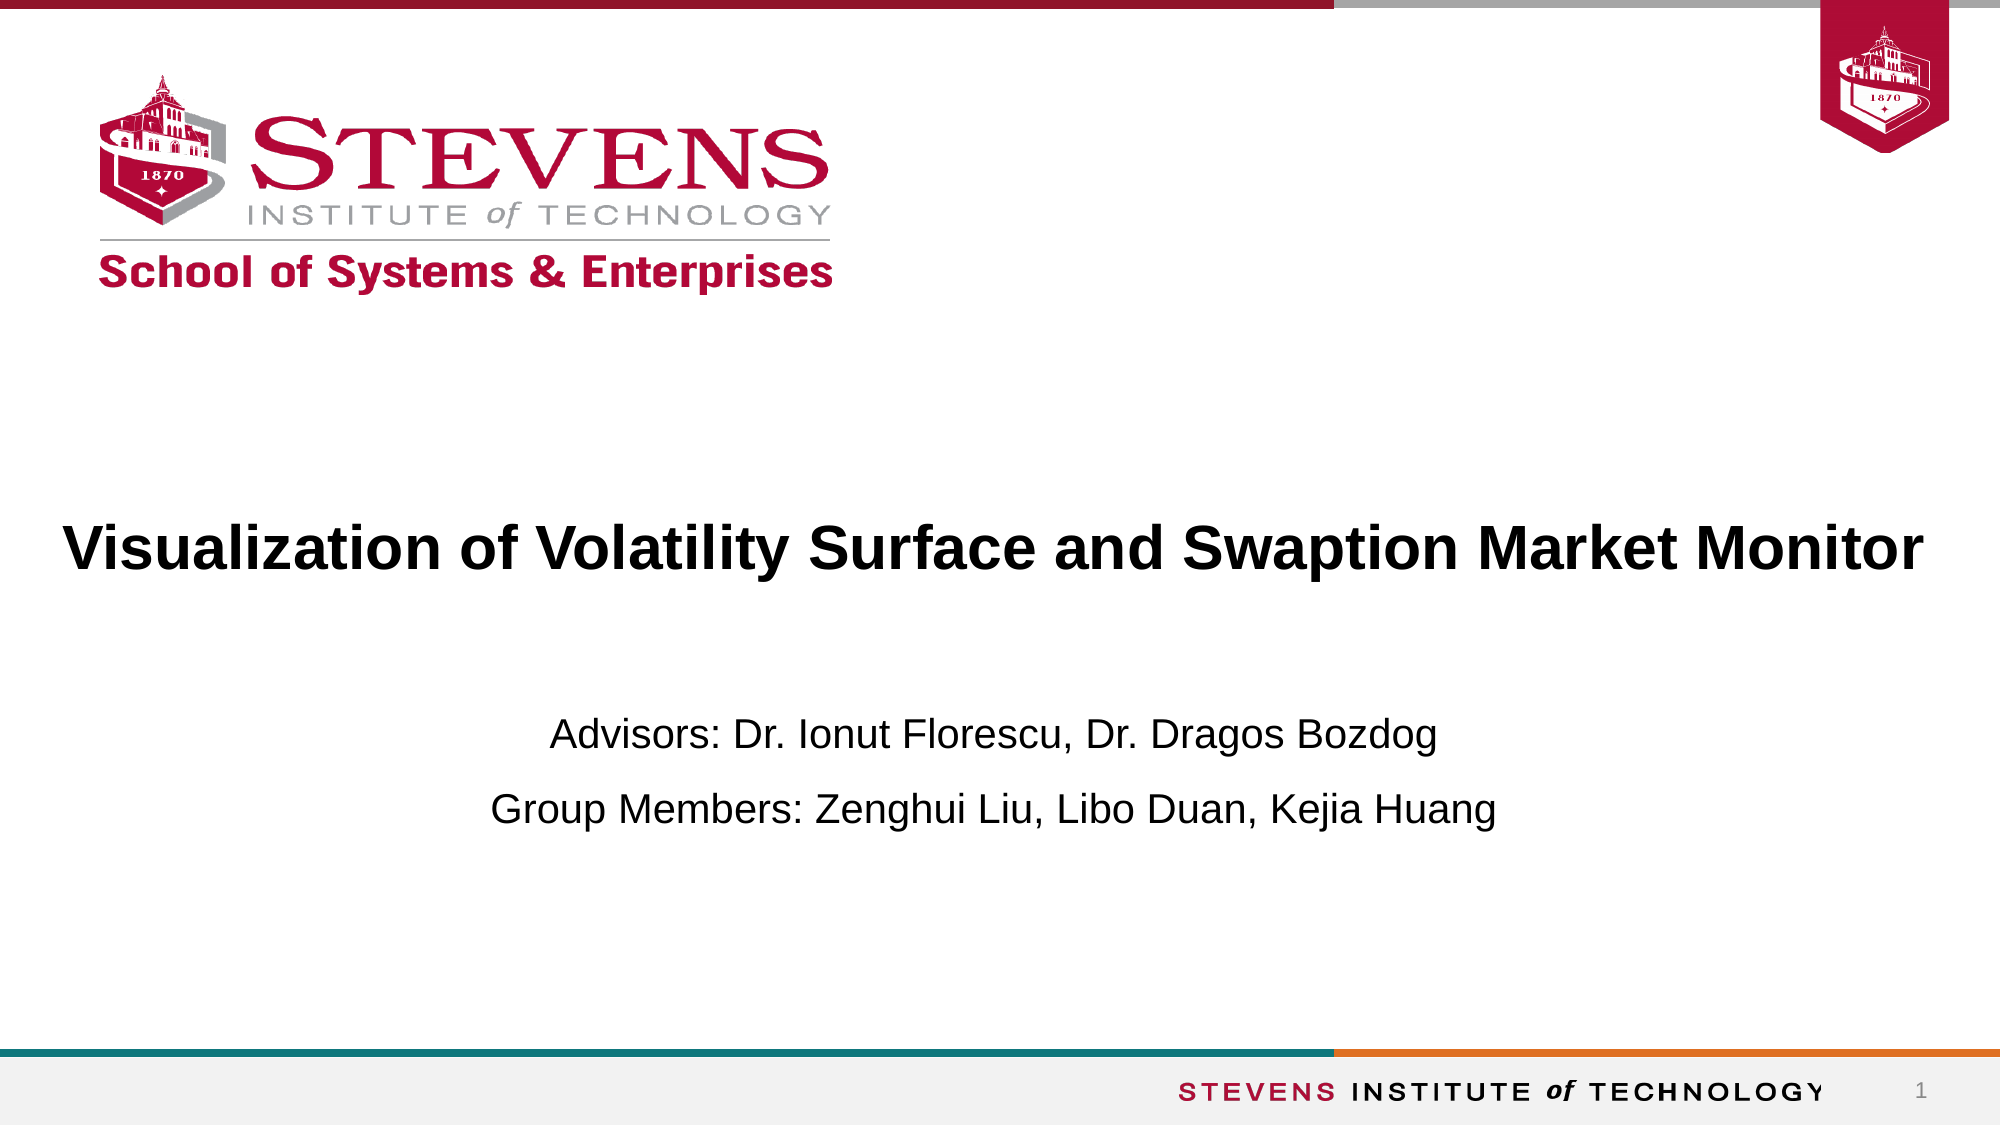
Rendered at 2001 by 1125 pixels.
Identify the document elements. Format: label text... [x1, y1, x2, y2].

picture [99, 75, 832, 295]
slide_number 1 [1869, 1059, 1974, 1120]
list Visualization of Volatility Surface and Swaption Market Monitor Advisors: Dr. Ionut Florescu, Dr. Dragos Bozdog Group Members: Zenghui Liu, Libo Duan, Kejia Huang [31, 349, 1957, 953]
picture [1179, 1080, 1821, 1101]
picture [1820, 0, 1950, 153]
